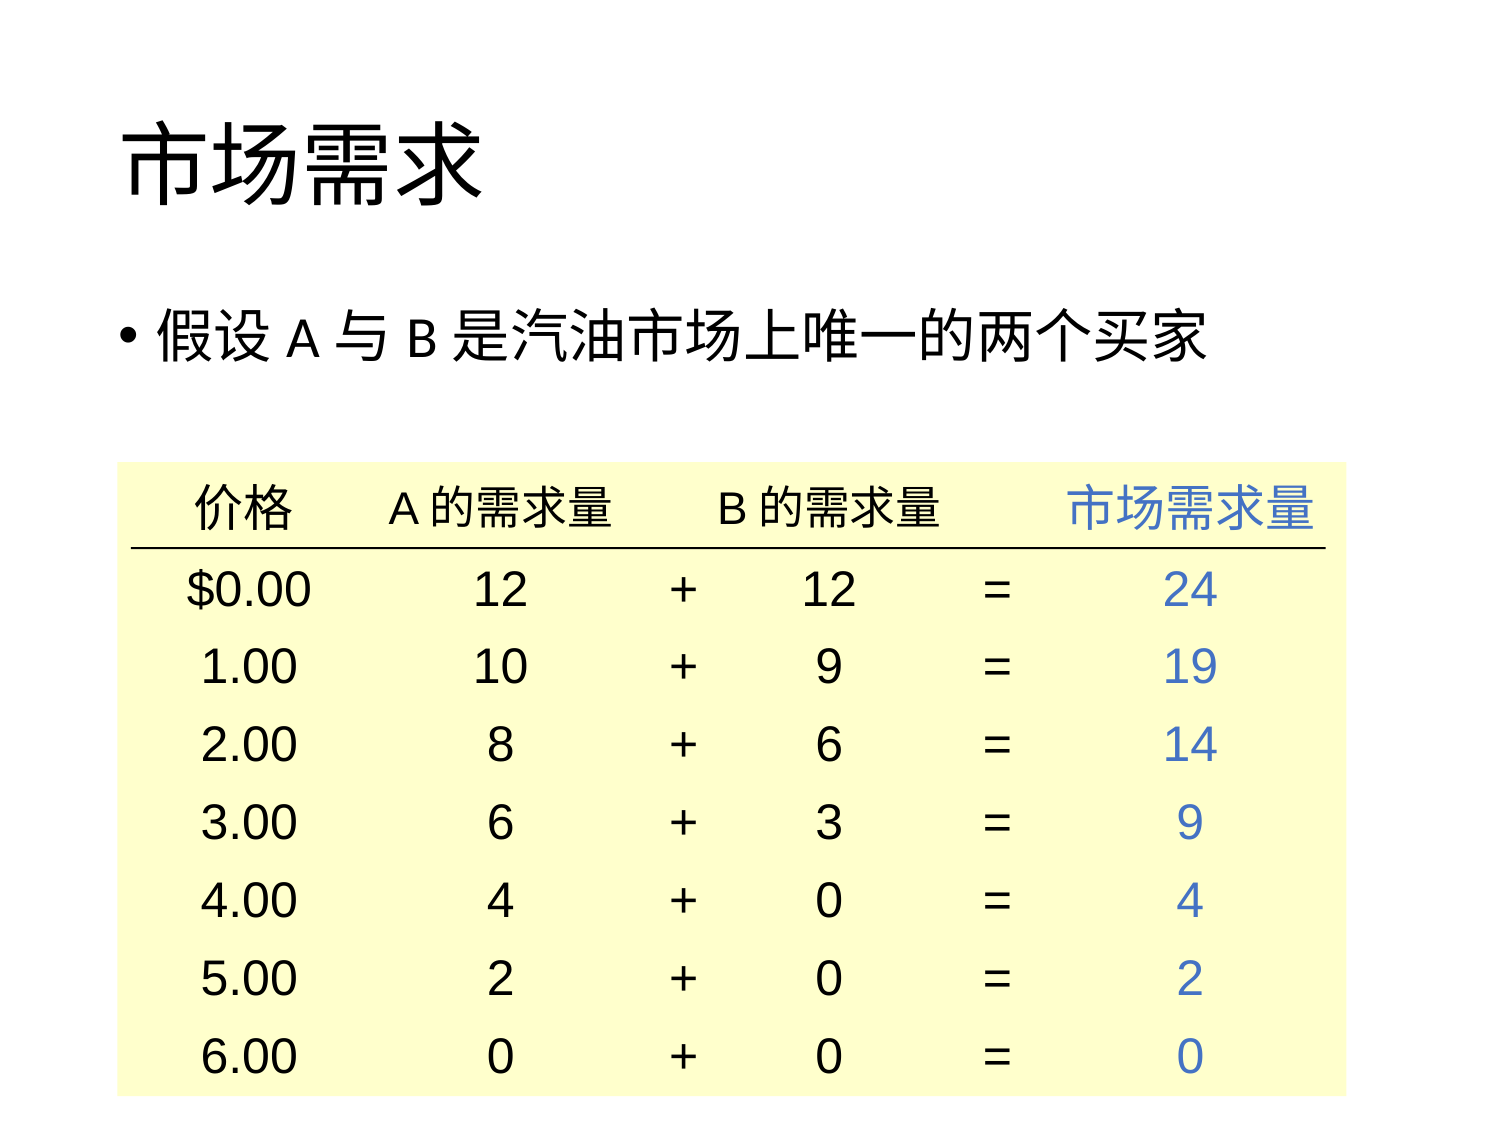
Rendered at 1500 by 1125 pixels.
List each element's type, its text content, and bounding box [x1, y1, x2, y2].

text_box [117, 462, 1347, 1097]
list 假设A与B是汽油市场上唯一的两个买家 [103, 299, 1397, 1014]
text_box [654, 780, 1347, 1091]
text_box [654, 624, 1347, 702]
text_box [654, 702, 1347, 780]
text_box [151, 464, 348, 1091]
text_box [654, 545, 1347, 624]
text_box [348, 464, 655, 1091]
title 市场需求 [103, 59, 1397, 278]
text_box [698, 464, 961, 545]
